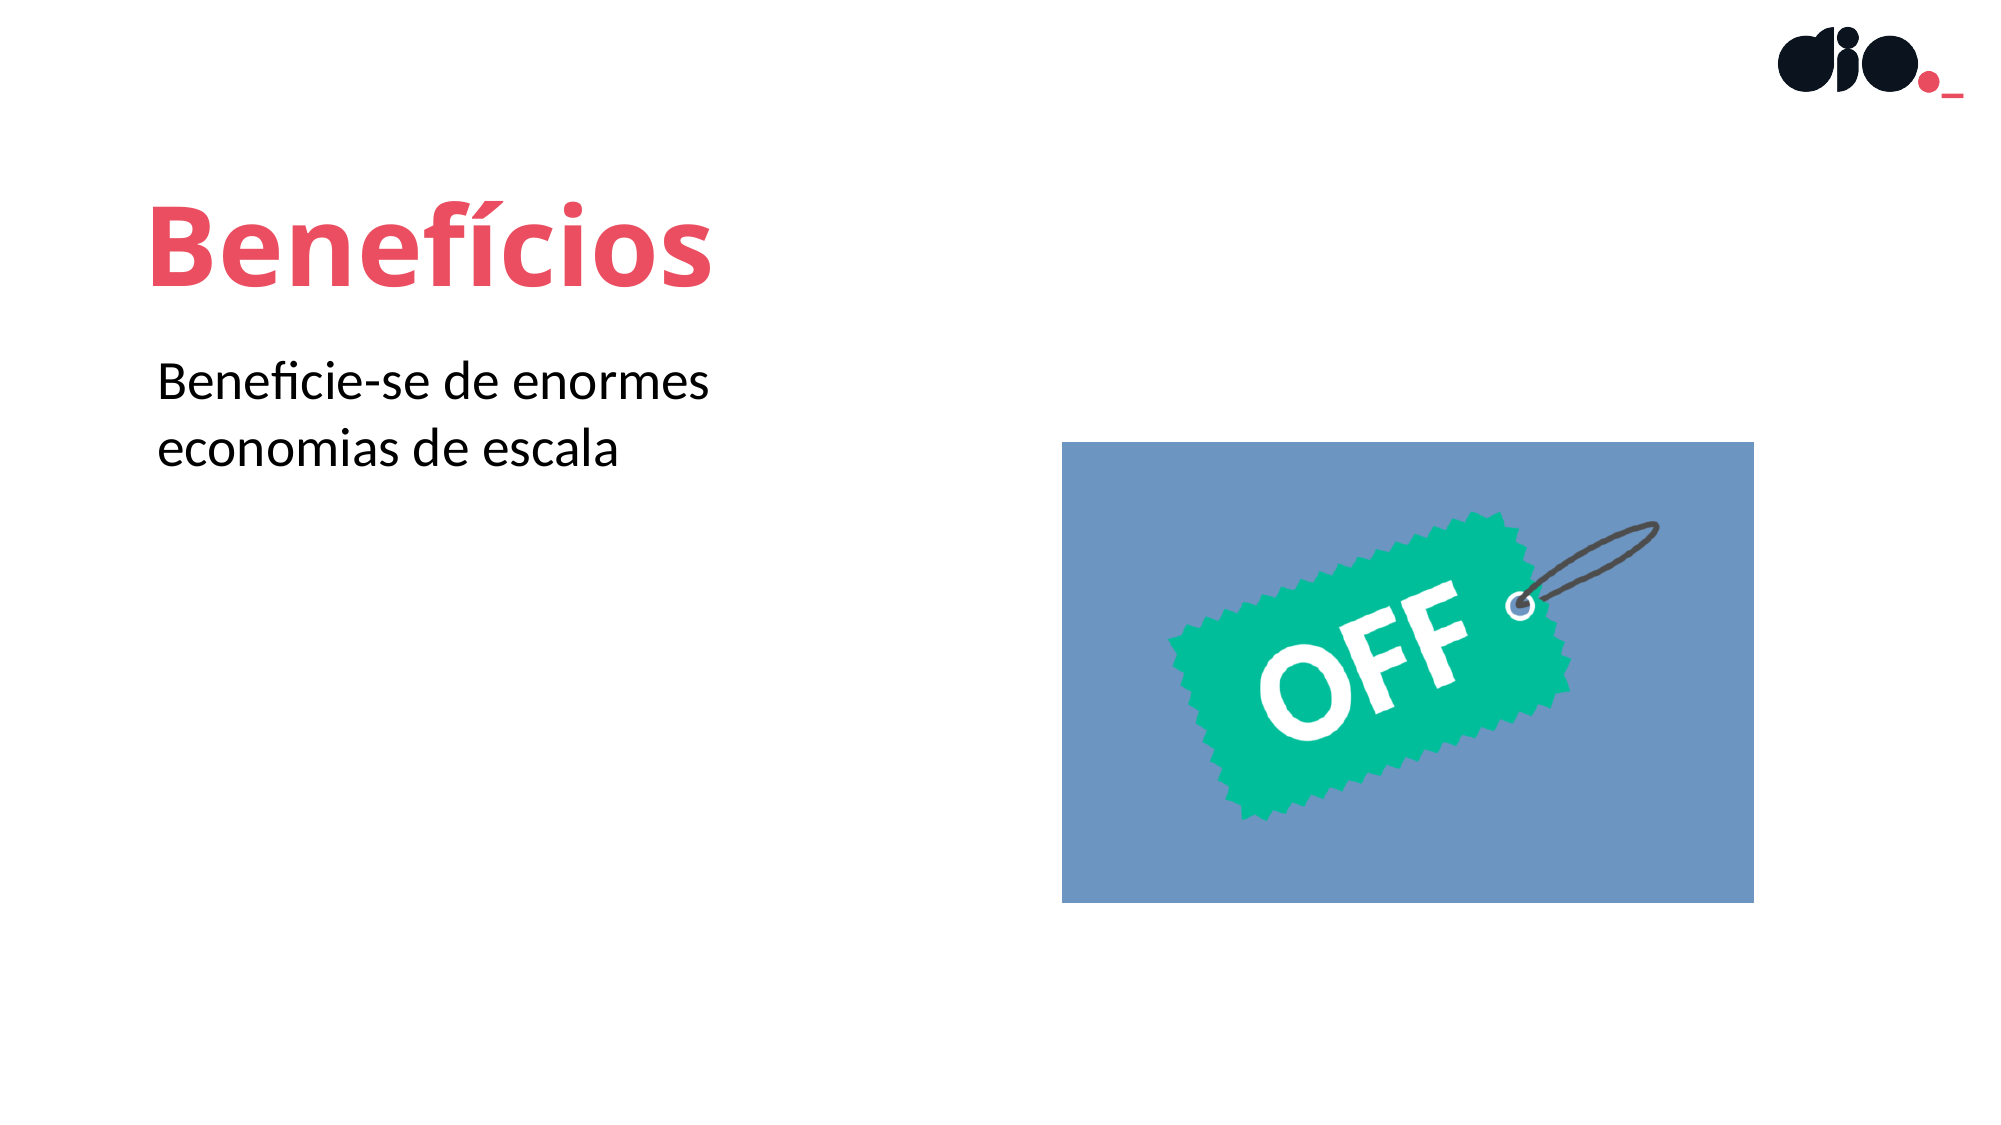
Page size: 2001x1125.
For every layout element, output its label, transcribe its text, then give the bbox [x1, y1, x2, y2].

picture [1062, 441, 1755, 903]
text_box Beneficie-se de enormes economias de escala [137, 323, 753, 1021]
picture [1777, 26, 1964, 99]
text_box Benefícios [123, 139, 1878, 324]
